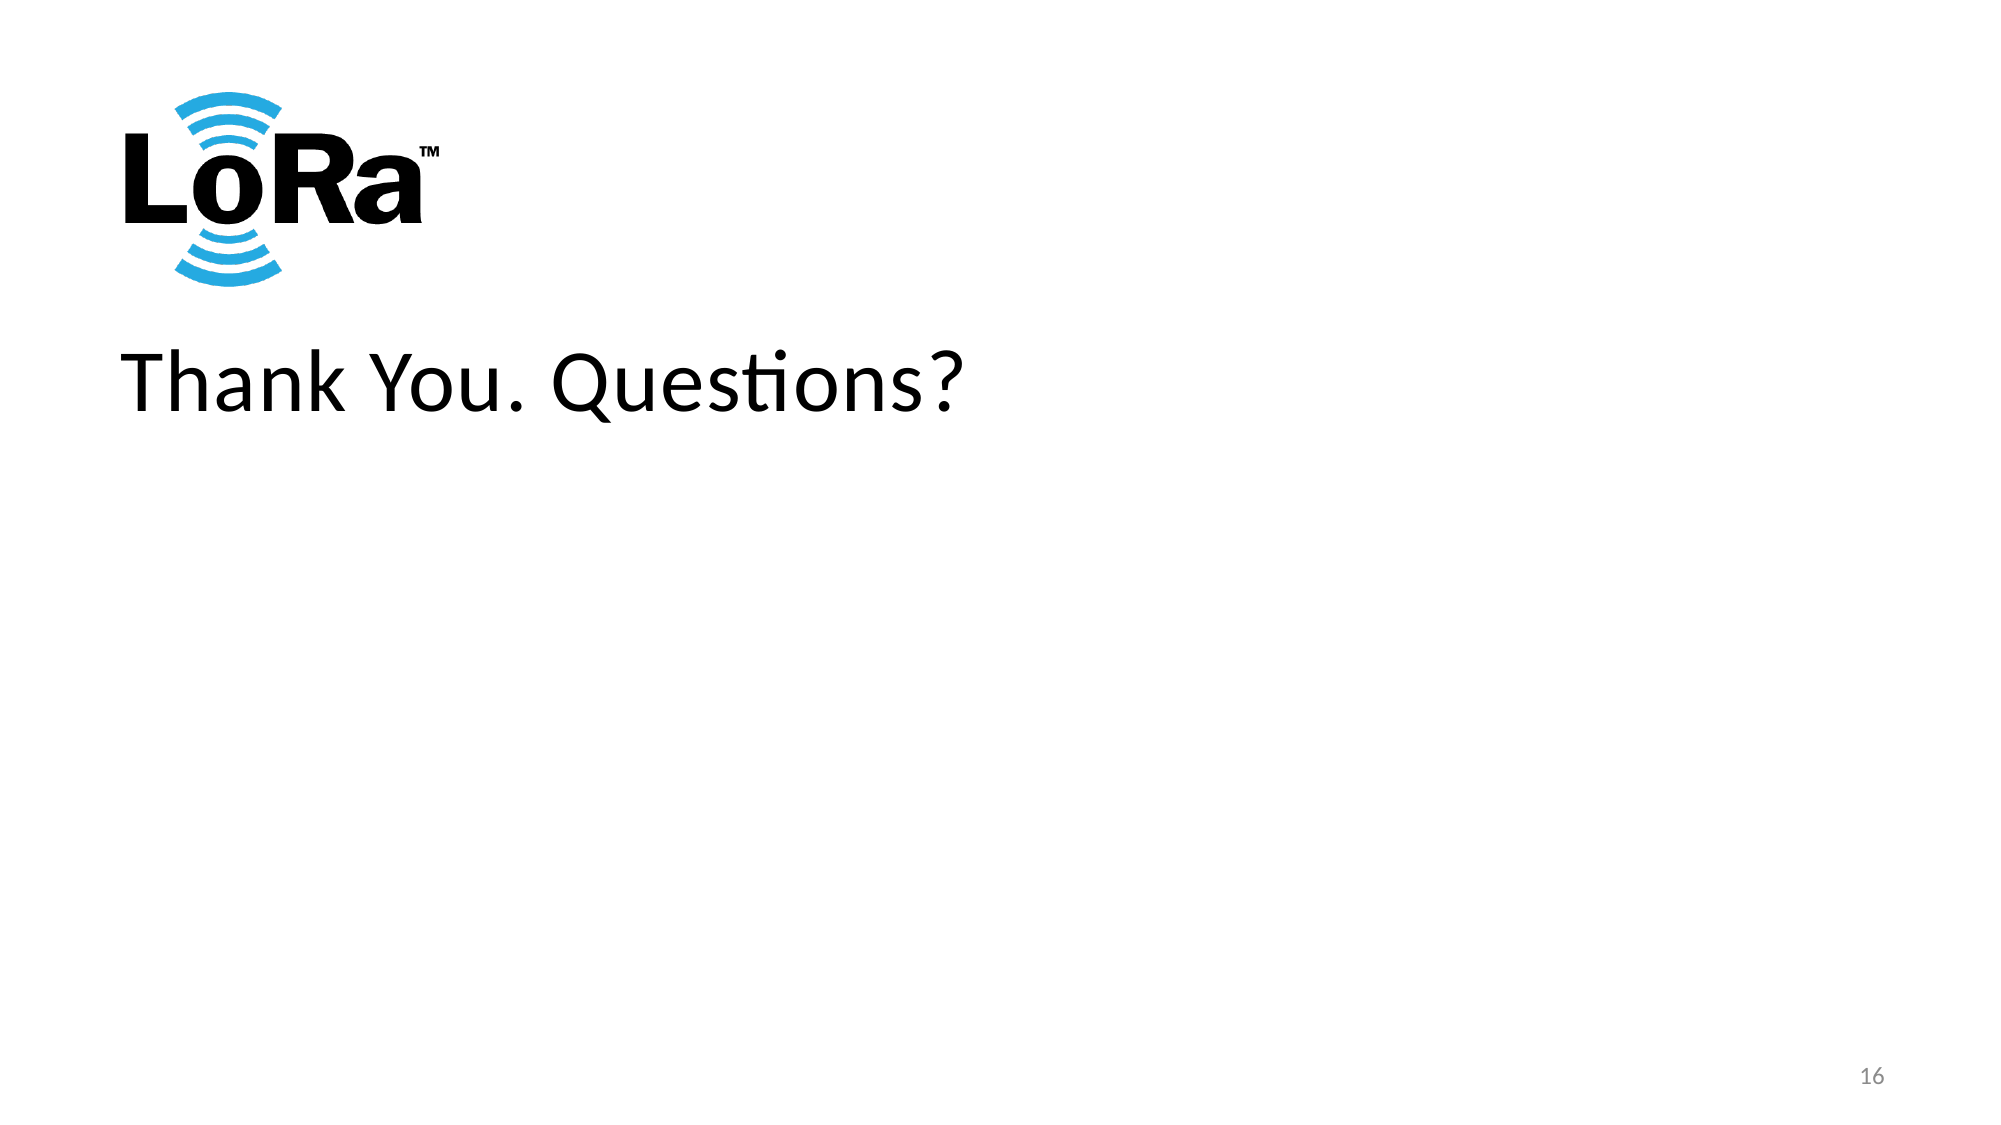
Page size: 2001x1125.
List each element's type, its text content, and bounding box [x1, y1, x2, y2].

slide_number 16 [1440, 1046, 1900, 1103]
picture [0, 0, 537, 380]
text_box Thank You. Questions? [105, 315, 985, 437]
